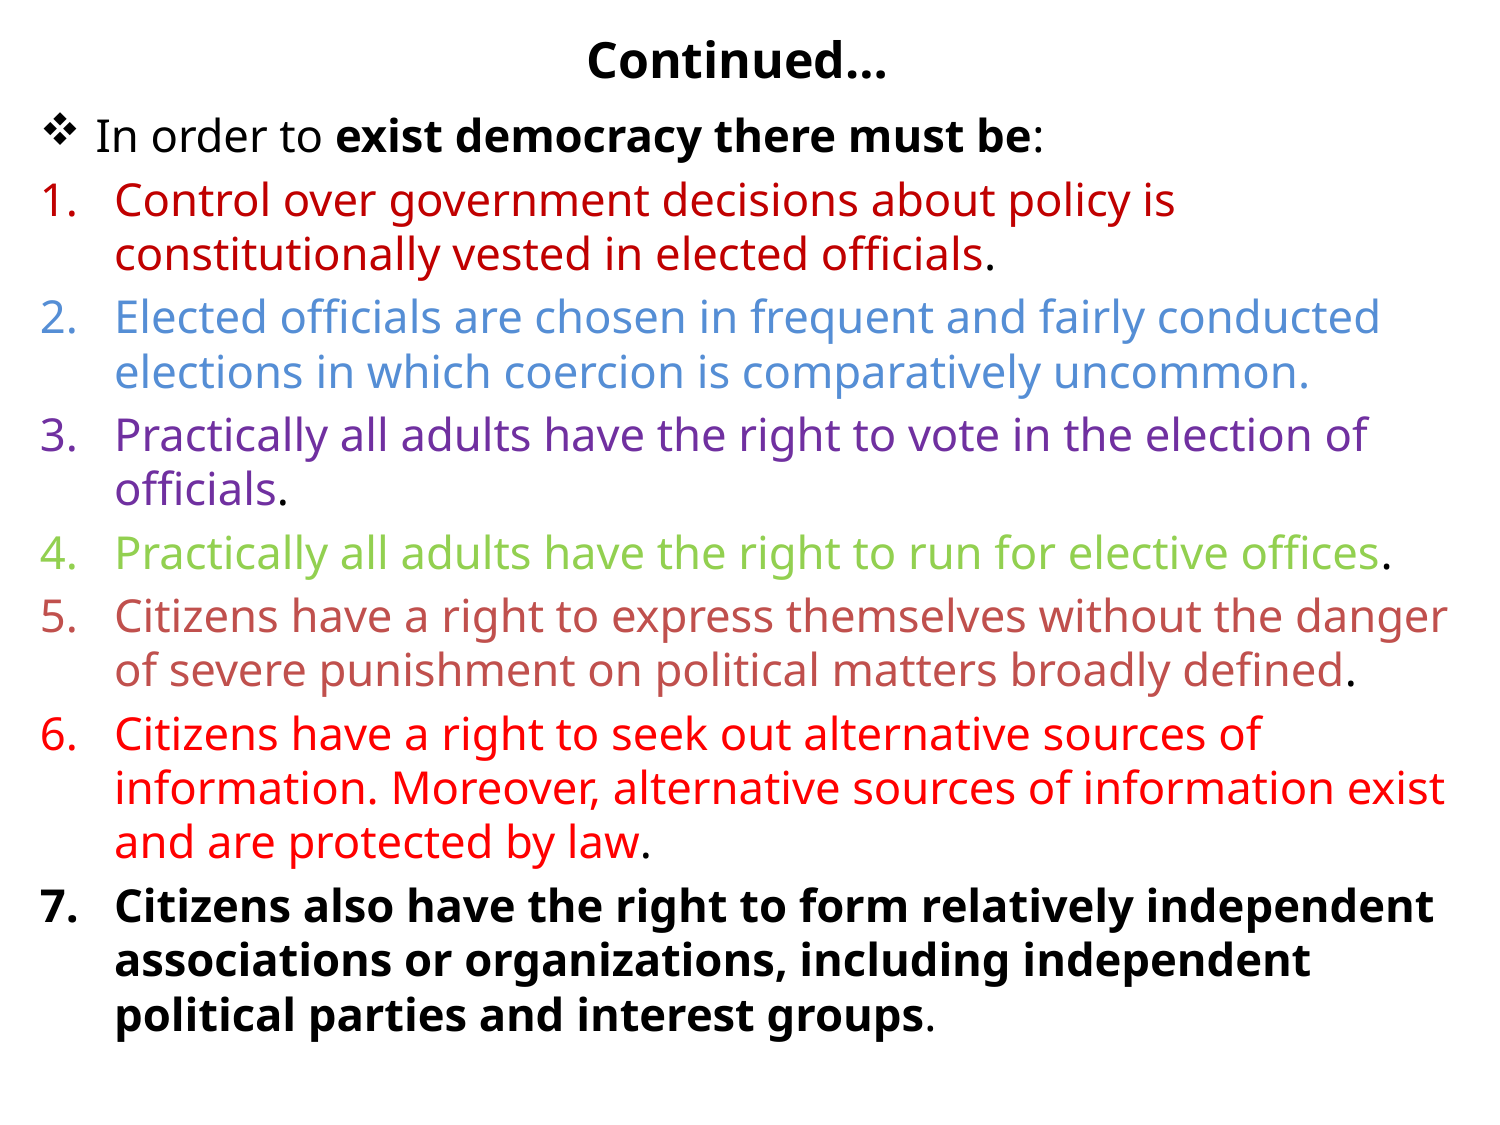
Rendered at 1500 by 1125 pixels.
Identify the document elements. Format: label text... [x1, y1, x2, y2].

title Continued… [24, 24, 1450, 93]
list In order to exist democracy there must be: Control over government decisions about policy is constitutionally vested in elected officials. Elected officials are chosen in frequent and fairly conducted elections in which coercion is comparatively uncommon. Practically all adults have the right to vote in the election of officials. Practically all adults have the right to run for elective offices. Citizens have a right to express themselves without the danger of severe punishment on political matters broadly defined. Citizens have a right to seek out alternative sources of information. Moreover, alternative sources of information exist and are protected by law. Citizens also have the right to form relatively independent associations or organizations, including independent political parties and interest groups. [24, 99, 1475, 1100]
